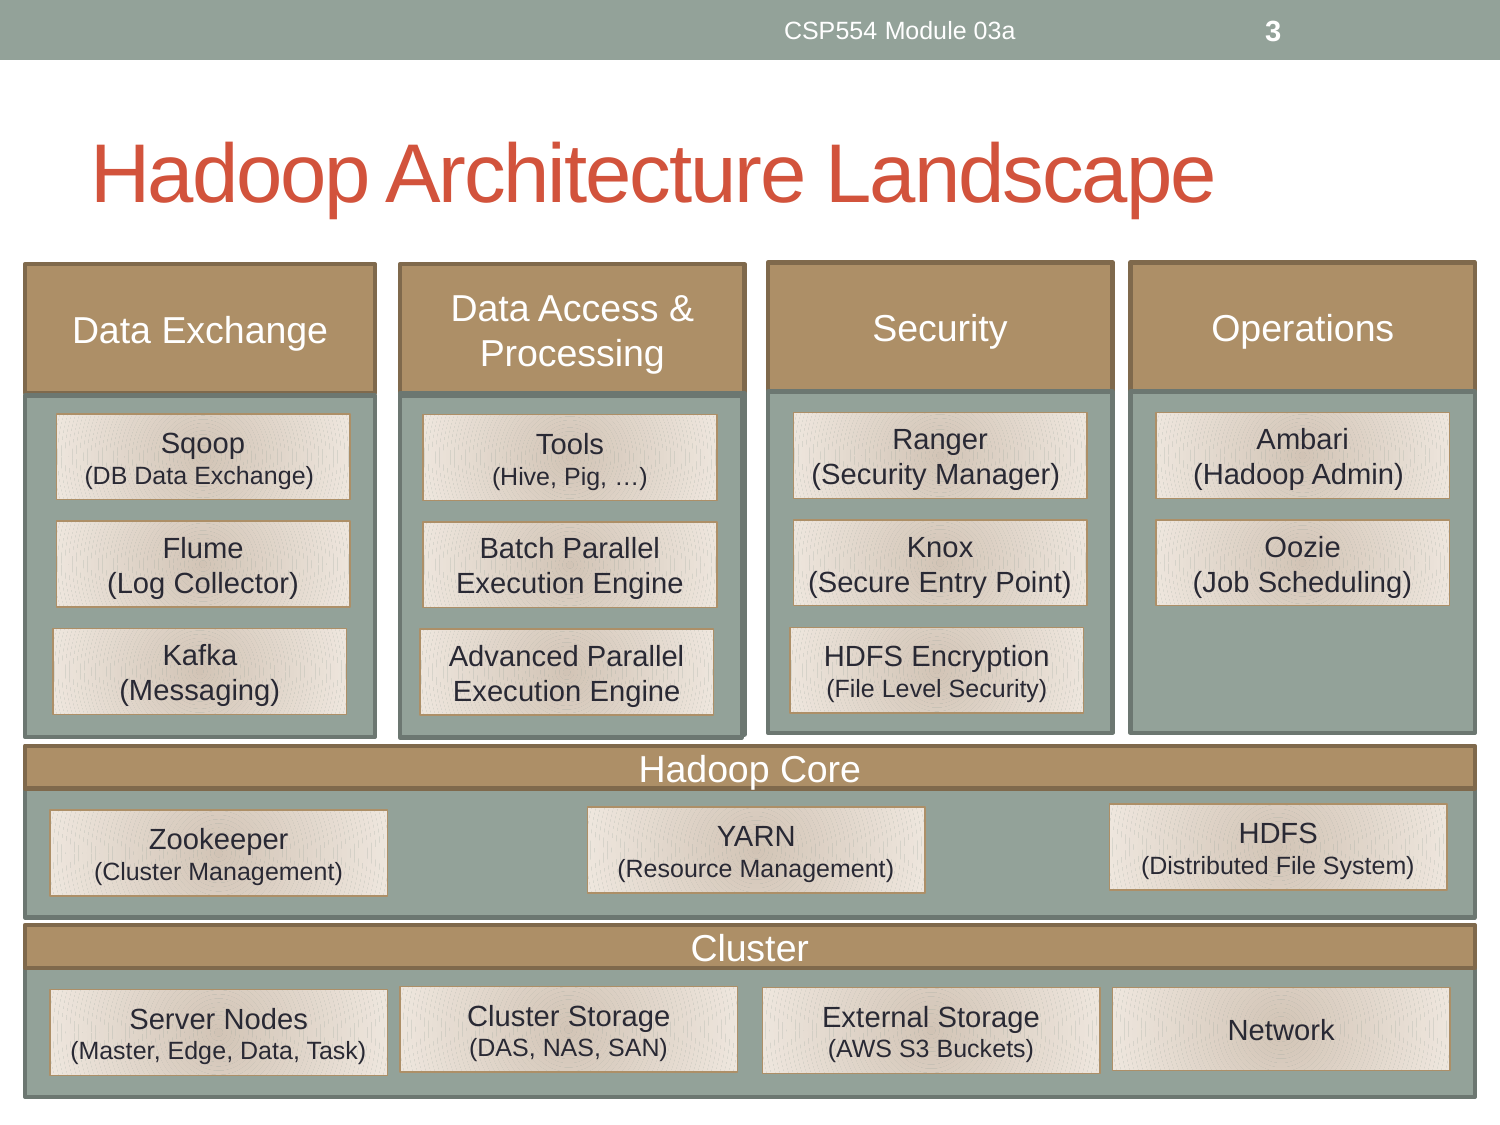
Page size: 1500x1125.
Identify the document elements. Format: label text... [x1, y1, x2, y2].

text_box [23, 791, 1477, 920]
text_box Server Nodes (Master, Edge, Data, Task) [49, 989, 388, 1076]
text_box Tools (Hive, Pig, …) [422, 414, 718, 501]
text_box HDFS (Distributed File System) [1109, 803, 1448, 891]
text_box Flume (Log Collector) [56, 520, 351, 608]
text_box Knox (Secure Entry Point) [793, 519, 1088, 606]
text_box Data Exchange [23, 262, 377, 393]
title Hadoop Architecture Landscape [75, 87, 1425, 250]
text_box Operations [1128, 260, 1477, 389]
slide_number 3 [1250, 3, 1425, 57]
text_box Zookeeper (Cluster Management) [49, 809, 388, 897]
text_box Sqoop (DB Data Exchange) [56, 413, 351, 500]
text_box [398, 391, 747, 737]
text_box Advanced Parallel Execution Engine [419, 628, 714, 716]
footer CSP554 Module 03a [562, 3, 1238, 57]
text_box HDFS Encryption (File Level Security) [789, 627, 1084, 714]
text_box Oozie (Job Scheduling) [1155, 519, 1450, 606]
text_box [1128, 389, 1477, 735]
text_box Hadoop Core [23, 744, 1477, 791]
text_box Cluster [23, 923, 1477, 970]
text_box Batch Parallel Execution Engine [422, 521, 718, 608]
text_box Security [766, 260, 1115, 389]
text_box [23, 393, 377, 739]
text_box YARN (Resource Management) [587, 806, 926, 894]
text_box Network [1112, 987, 1451, 1071]
text_box [398, 394, 744, 740]
text_box Data Access & Processing [398, 262, 747, 391]
text_box Kafka (Messaging) [52, 628, 347, 715]
text_box Cluster Storage (DAS, NAS, SAN) [399, 986, 738, 1073]
text_box Ranger (Security Manager) [793, 412, 1088, 499]
text_box [766, 389, 1115, 735]
text_box [23, 970, 1477, 1099]
text_box External Storage (AWS S3 Buckets) [762, 987, 1101, 1074]
text_box Ambari (Hadoop Admin) [1155, 412, 1450, 499]
